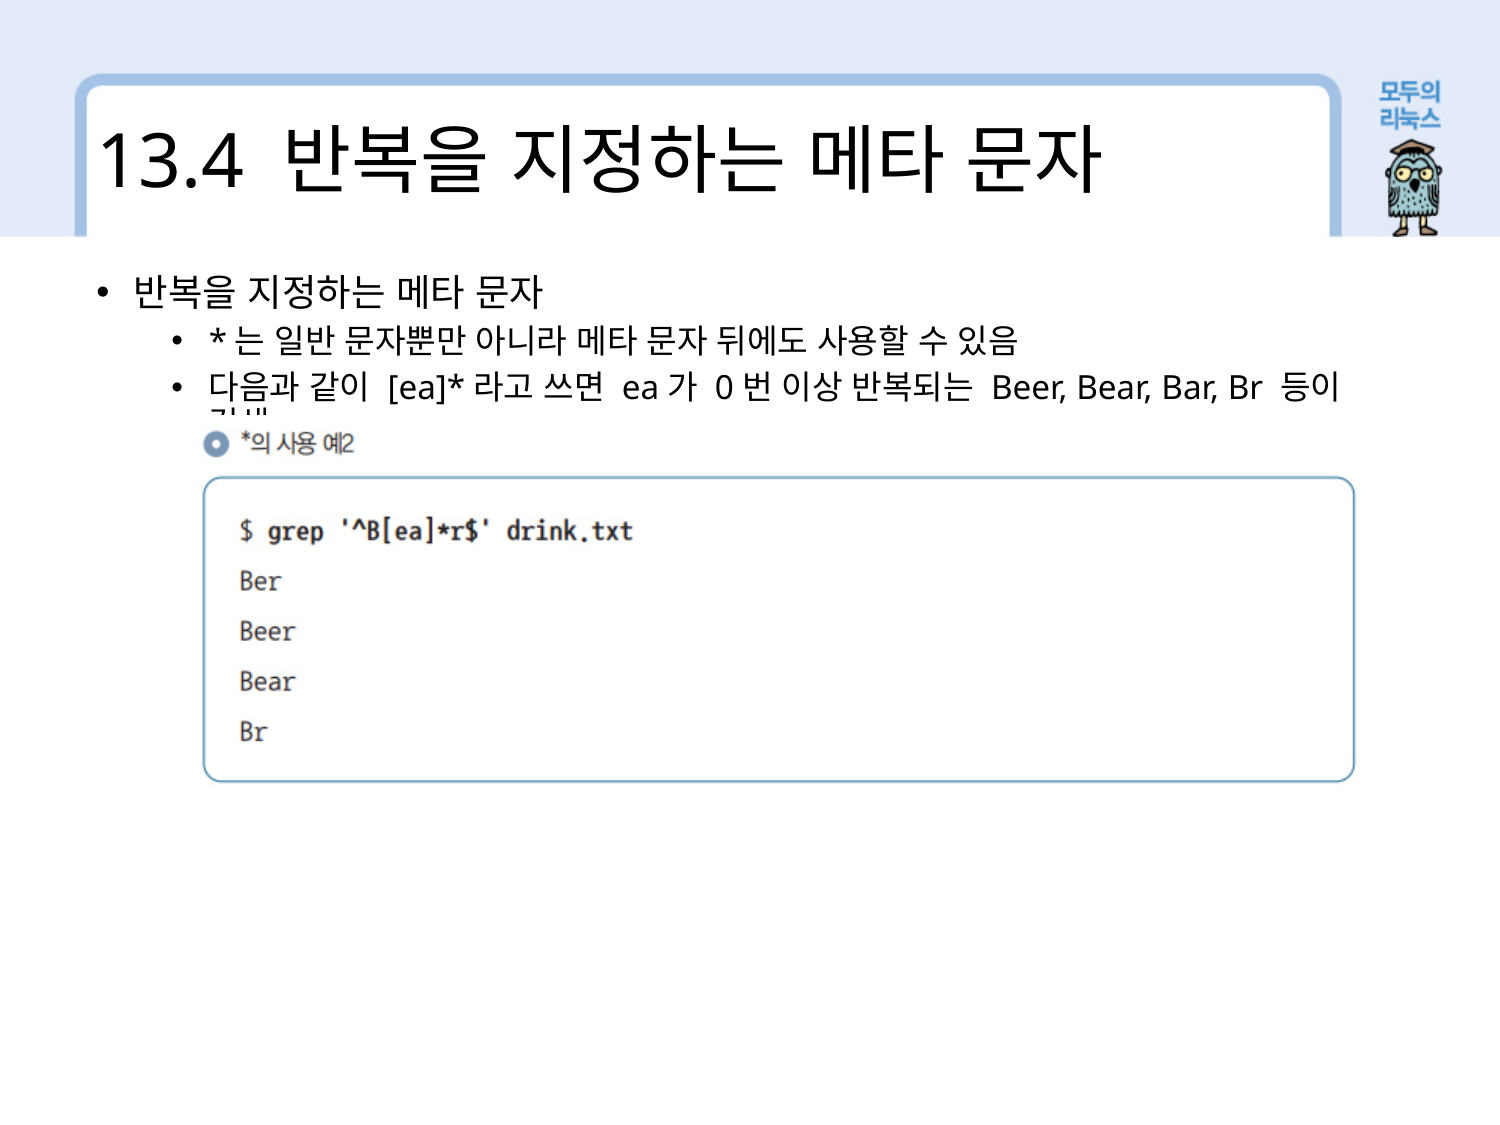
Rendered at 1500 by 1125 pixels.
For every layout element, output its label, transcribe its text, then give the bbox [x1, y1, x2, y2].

text_box 반복을 지정하는 메타 문자 *는 일반 문자뿐만 아니라 메타 문자 뒤에도 사용할 수 있음 다음과 같이 [ea]*라고 쓰면 ea가 0번 이상 반복되는 Beer, Bear, Bar, Br 등이 검색 [81, 266, 1359, 1024]
text_box 13.4 반복을 지정하는 메타 문자 [81, 115, 1335, 221]
picture [0, 0, 1500, 1125]
